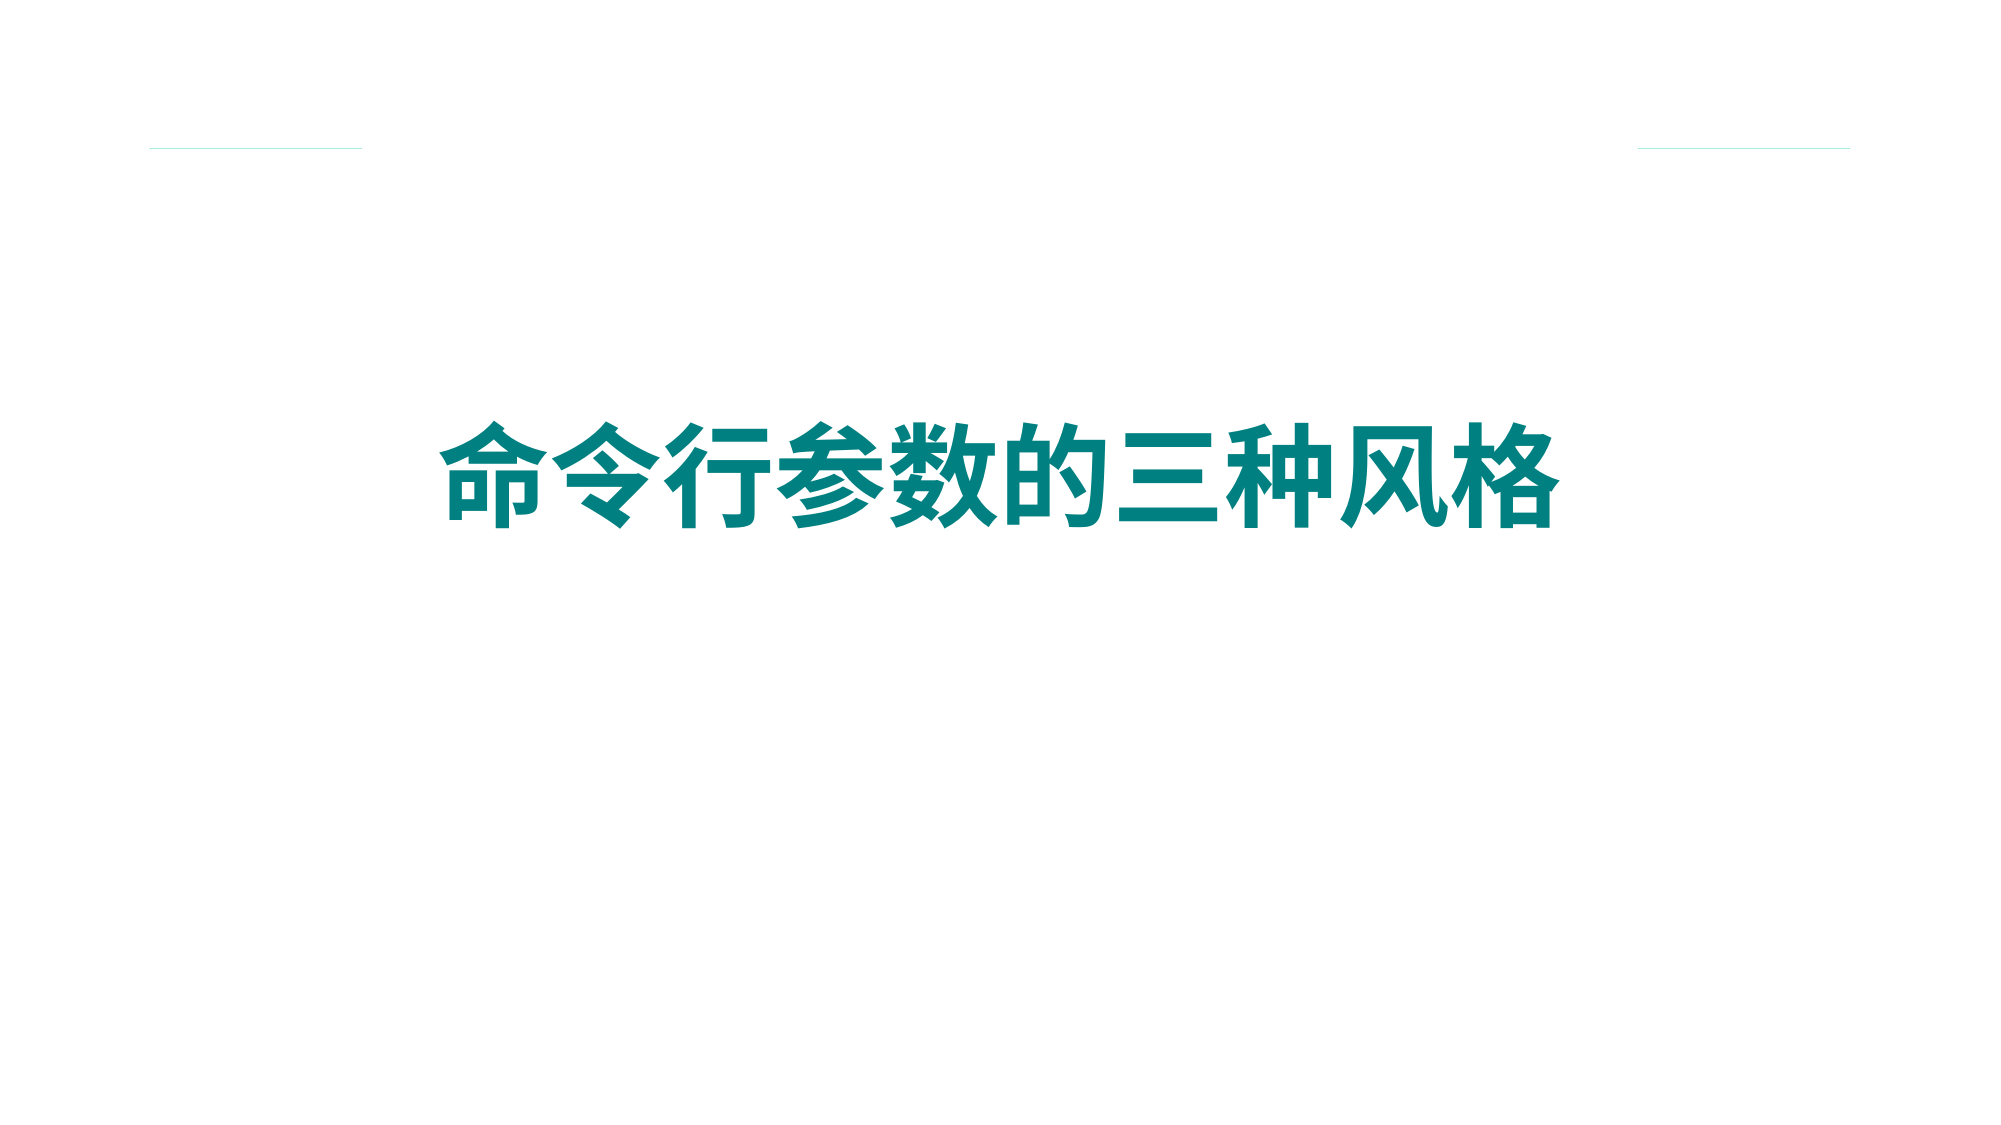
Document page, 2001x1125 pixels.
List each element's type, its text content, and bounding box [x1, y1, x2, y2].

title 命令行参数的三种风格 [326, 302, 1674, 646]
